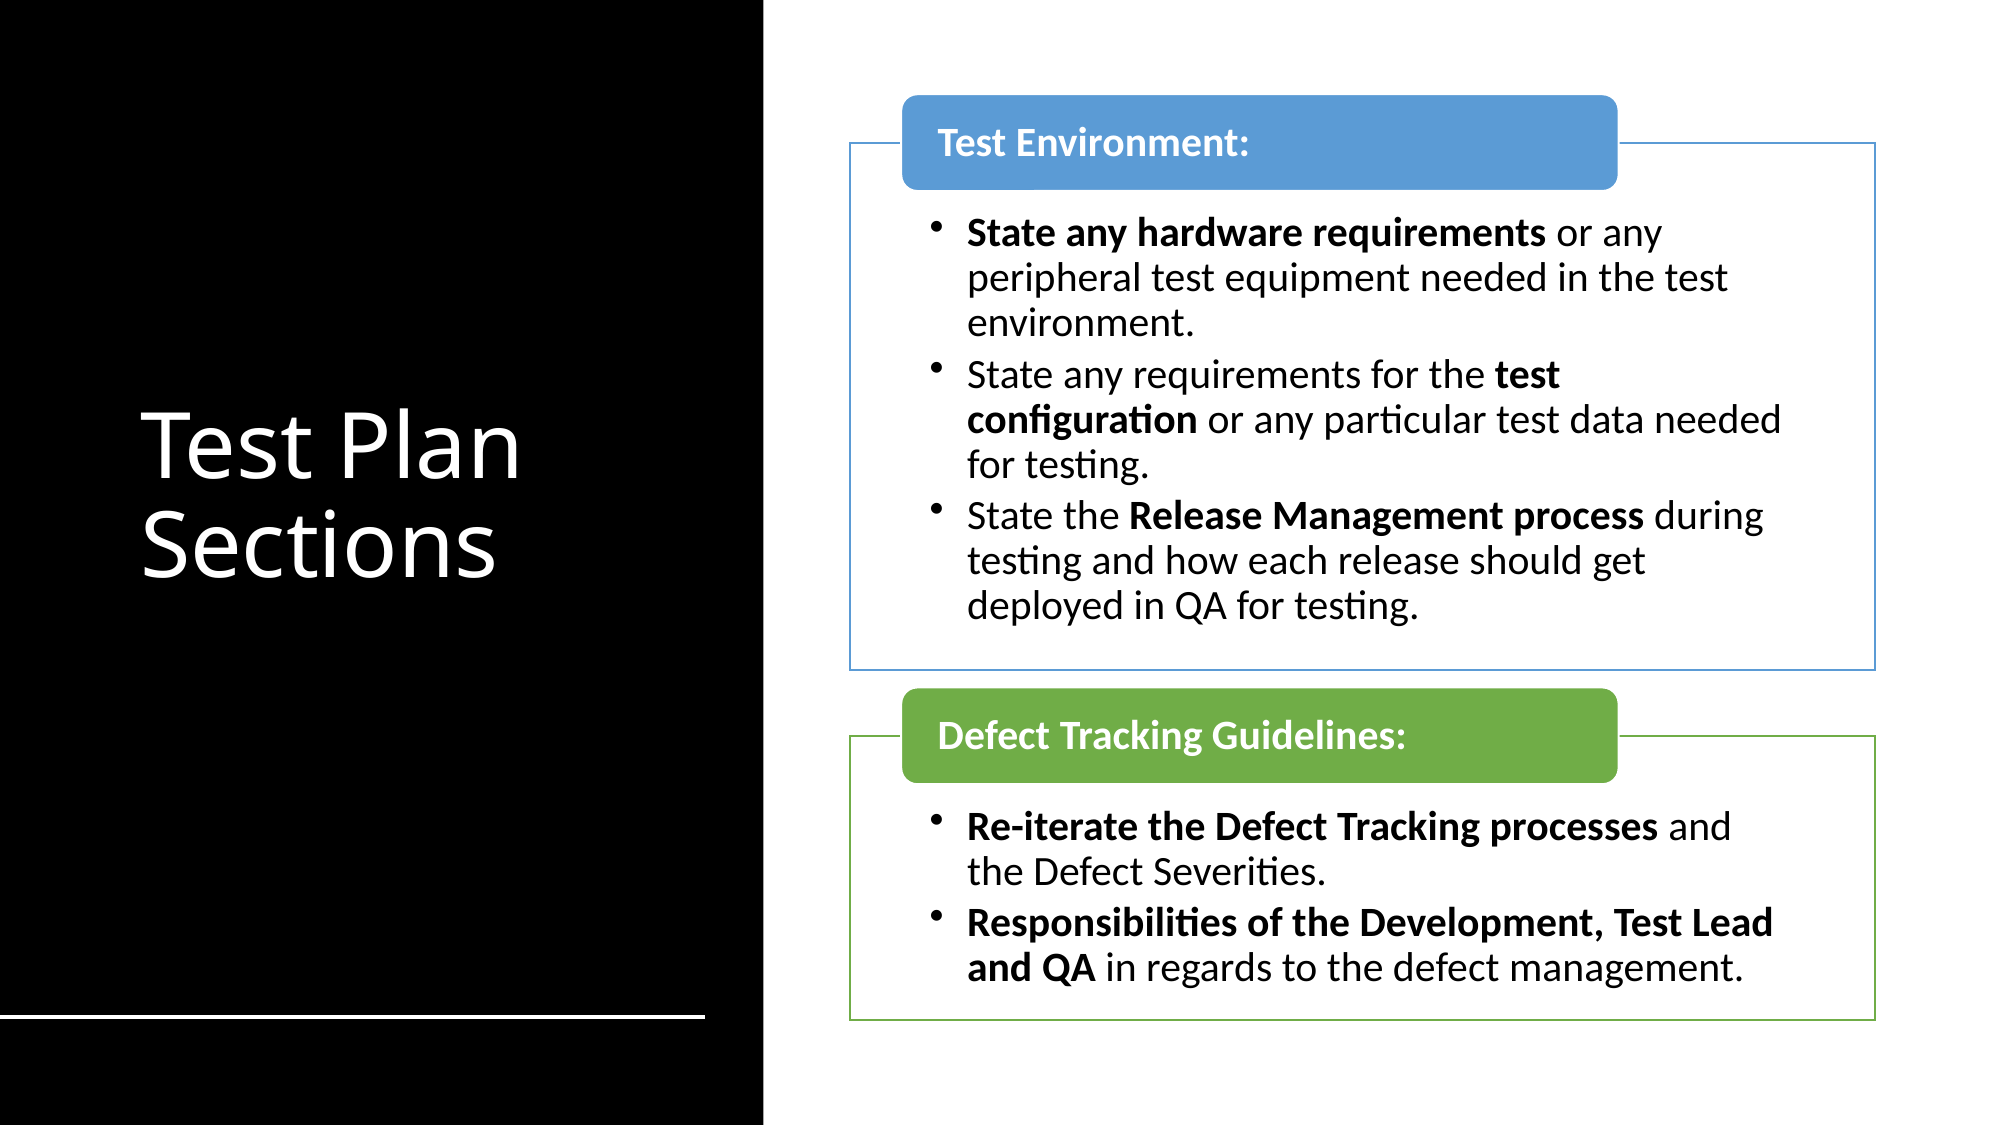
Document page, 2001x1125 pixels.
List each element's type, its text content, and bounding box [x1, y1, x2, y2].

text_box [0, 0, 764, 1125]
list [849, 93, 1875, 1022]
title Test Plan Sections [125, 91, 711, 905]
